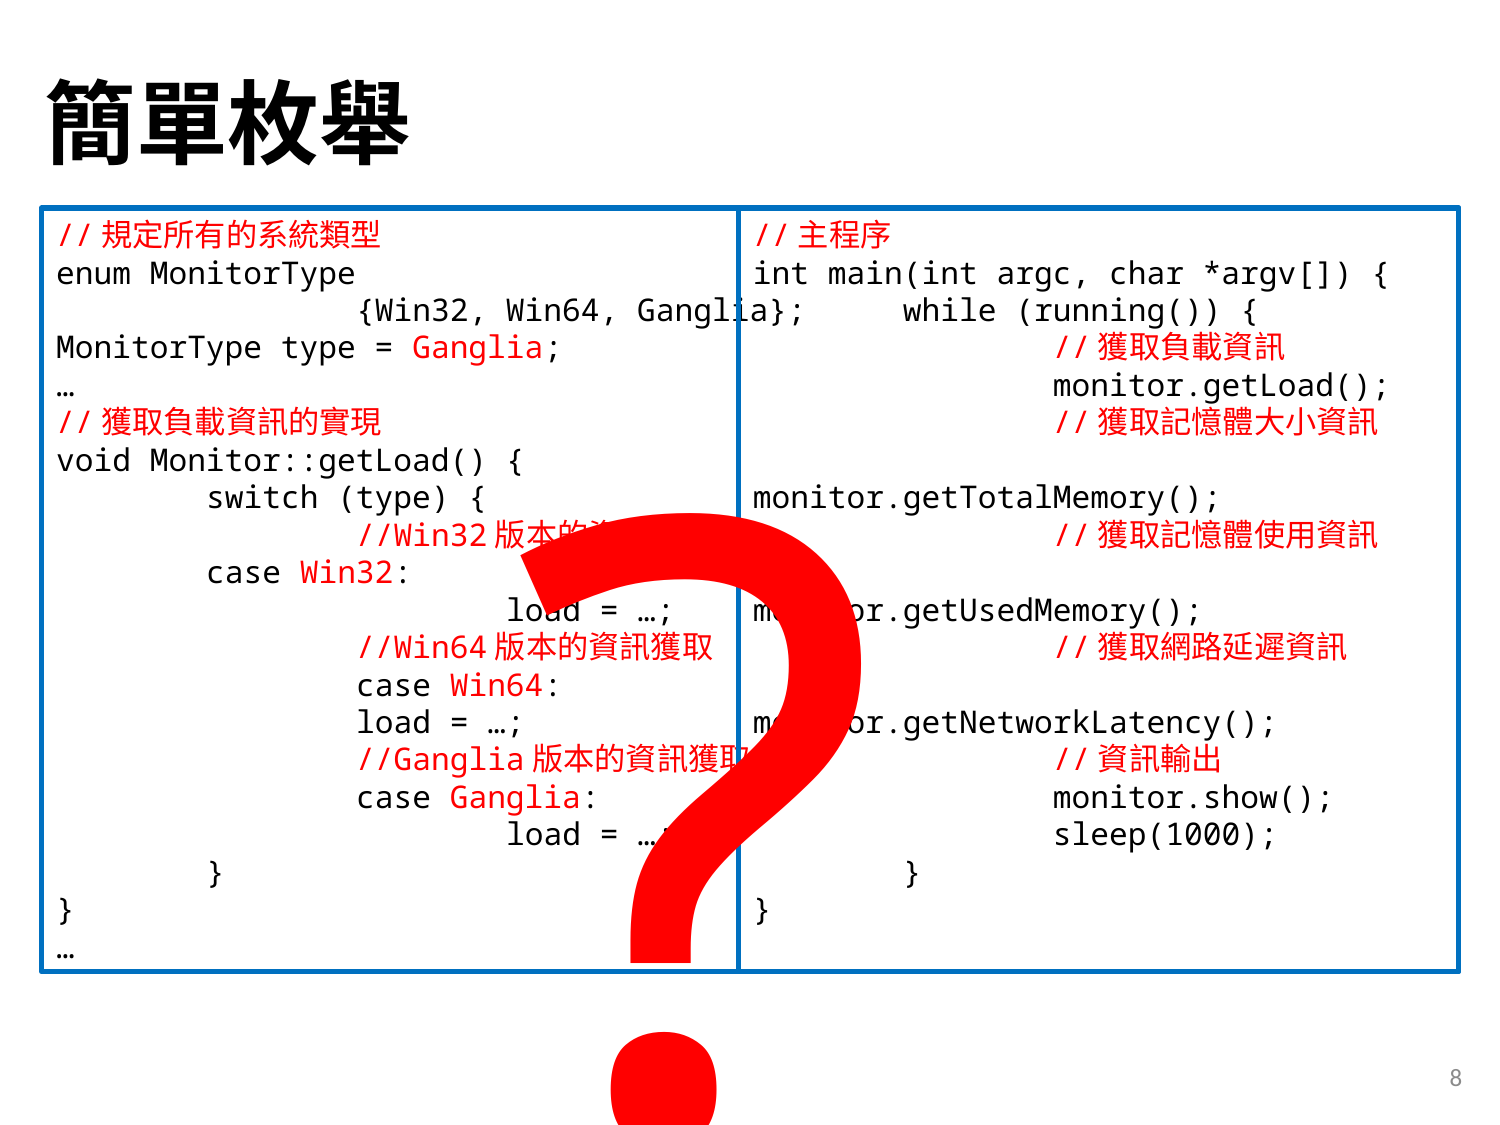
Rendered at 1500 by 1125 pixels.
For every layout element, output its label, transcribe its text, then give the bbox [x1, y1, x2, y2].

text_box //規定所有的系統類型 enum MonitorType {Win32, Win64, Ganglia}; MonitorType type = Ganglia; … //獲取負載資訊的實現 void Monitor::getLoad() { switch (type) { //Win32版本的資訊獲取 case Win32: load = …; //Win64版本的資訊獲取 case Win64: load = …; //Ganglia版本的資訊獲取 case Ganglia: load = …; } } … [41, 208, 738, 972]
text_box ? [495, 268, 1040, 1125]
title 簡單枚舉 [29, 19, 1324, 237]
text_box //主程序 int main(int argc, char *argv[]) { while (running()) { //獲取負載資訊 monitor.getLoad(); //獲取記憶體大小資訊 monitor.getTotalMemory(); //獲取記憶體使用資訊 monitor.getUsedMemory(); //獲取網路延遲資訊 monitor.getNetworkLatency(); //資訊輸出 monitor.show(); sleep(1000); } } [738, 208, 1459, 972]
slide_number 8 [1139, 1046, 1478, 1107]
